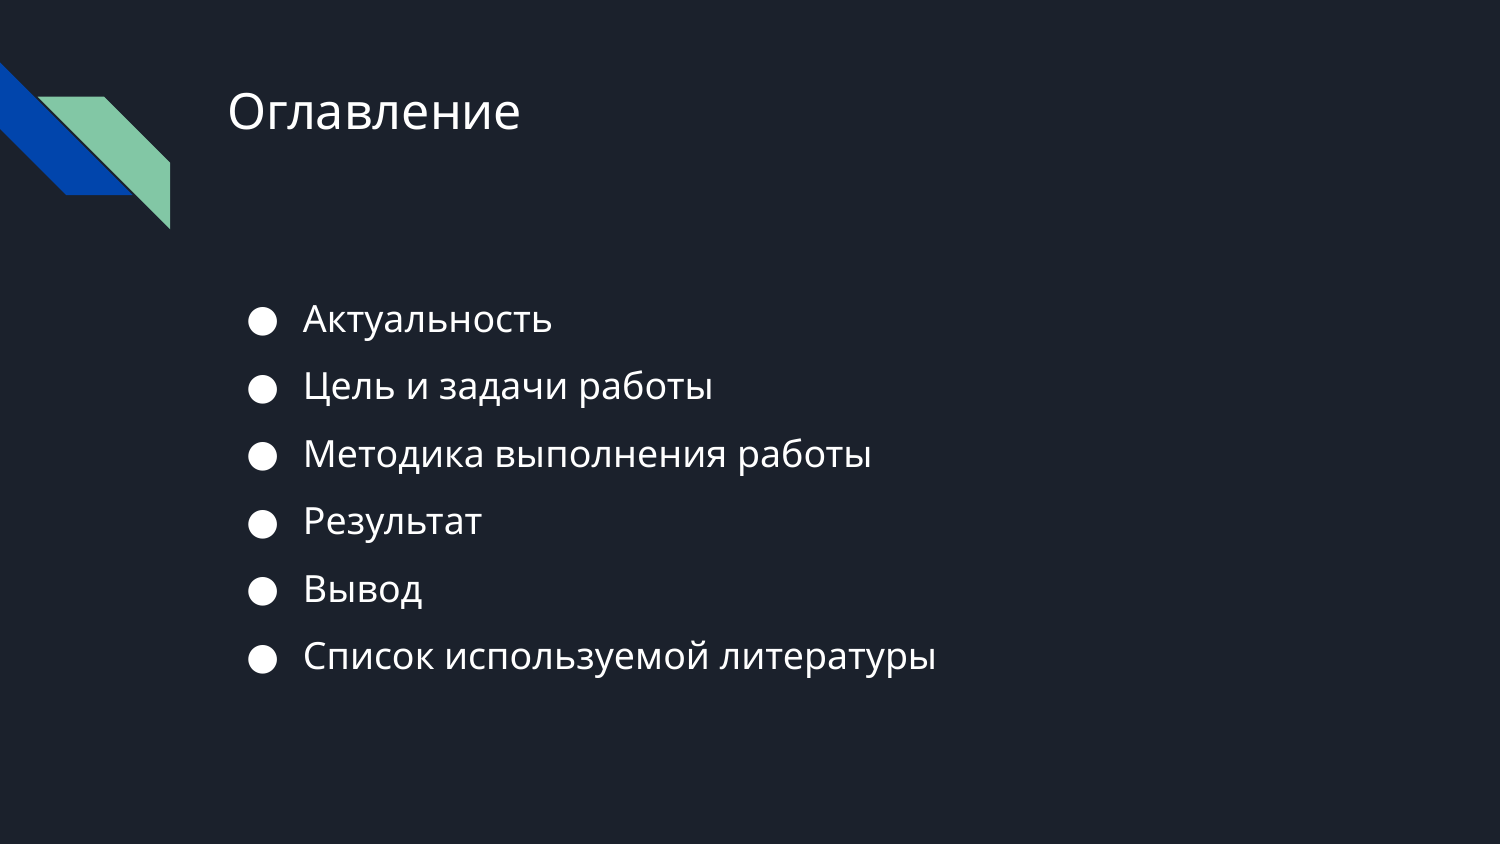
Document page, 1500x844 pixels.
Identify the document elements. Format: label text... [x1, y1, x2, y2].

list Актуальность Цель и задачи работы Методика выполнения работы Результат Вывод Список используемой литературы [212, 257, 1368, 735]
title Оглавление [212, 64, 1368, 215]
